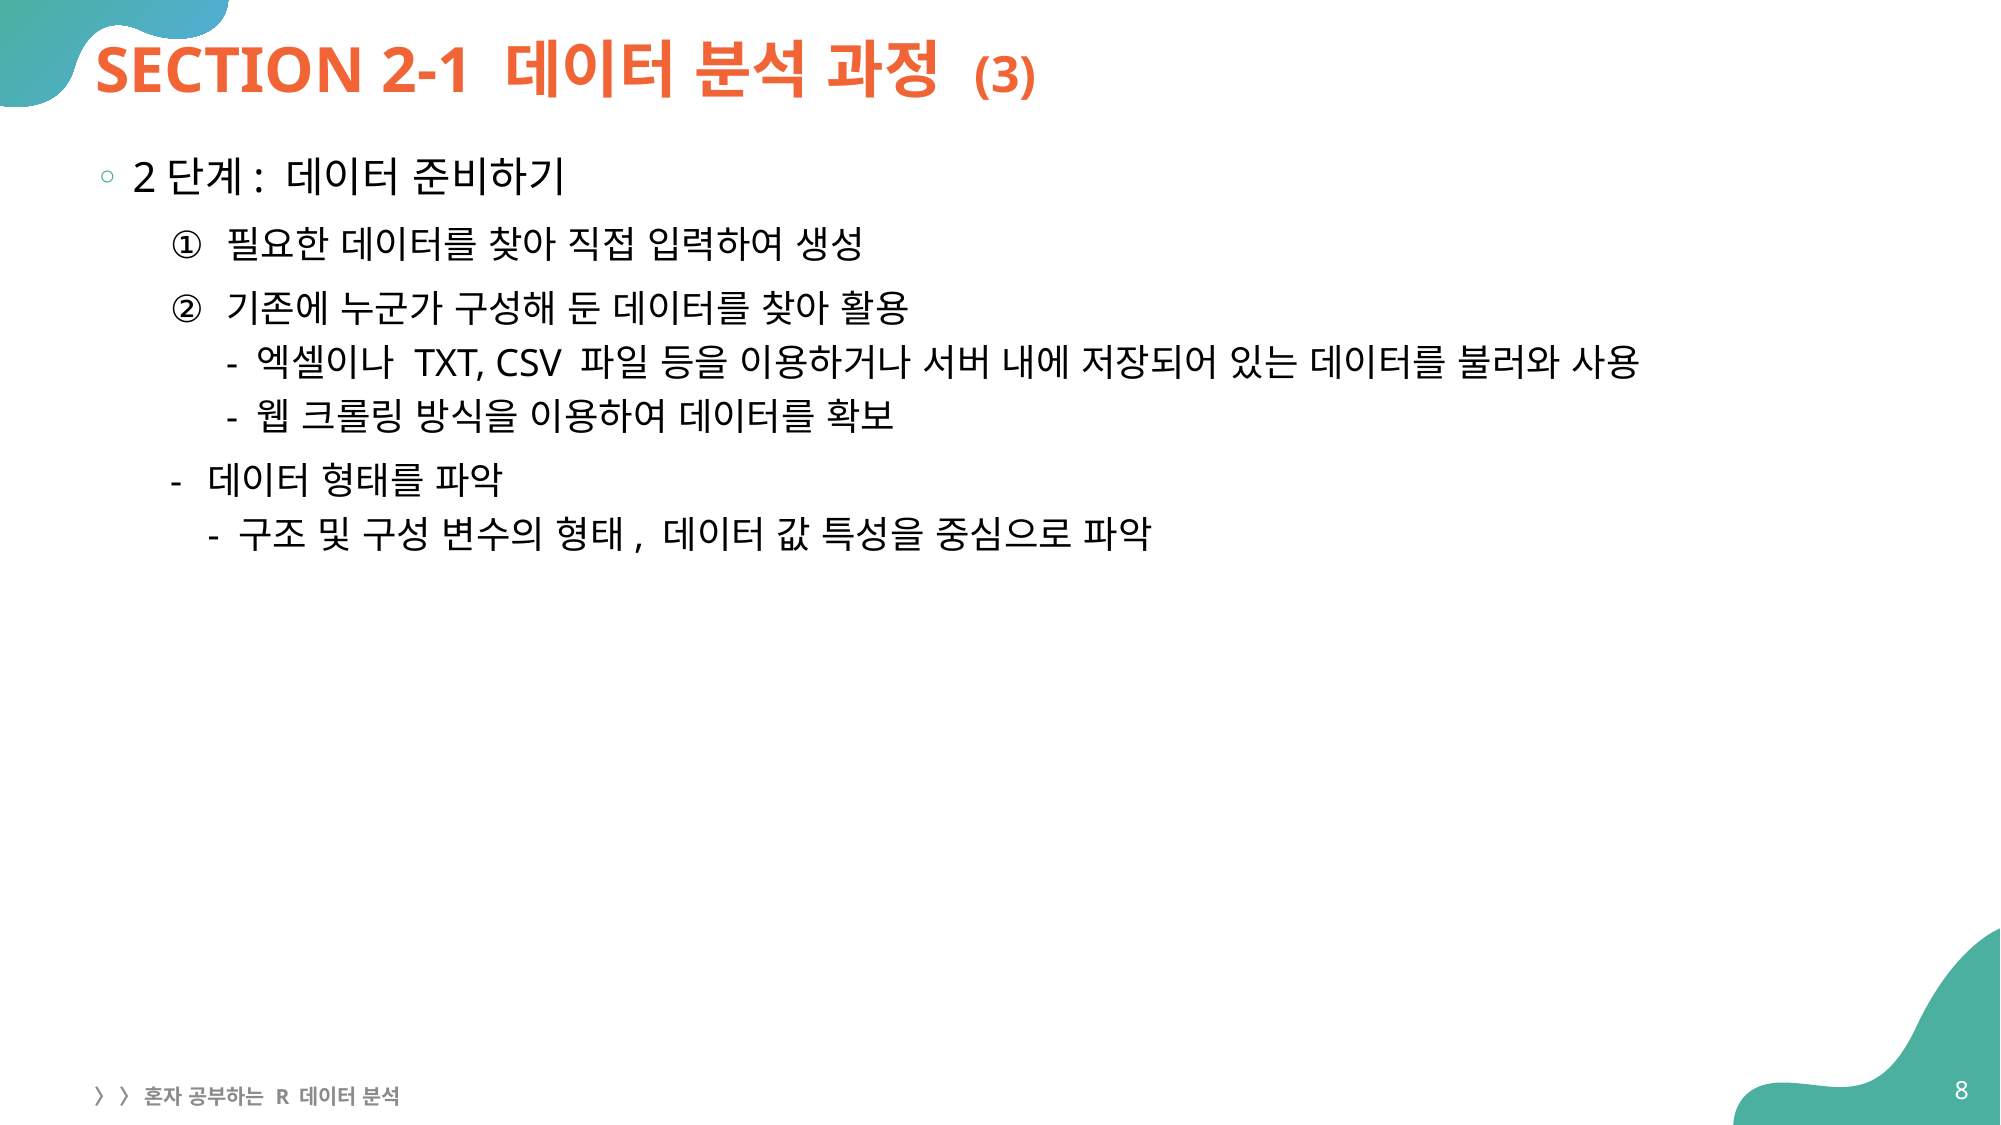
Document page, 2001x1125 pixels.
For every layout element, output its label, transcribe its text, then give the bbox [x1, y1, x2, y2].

slide_number 8 [1917, 1061, 1984, 1122]
list 2단계: 데이터 준비하기 필요한 데이터를 찾아 직접 입력하여 생성 기존에 누군가 구성해 둔 데이터를 찾아 활용 - 엑셀이나 TXT, CSV 파일 등을 이용하거나 서버 내에 저장되어 있는 데이터를 불러와 사용 - 웹 크롤링 방식을 이용하여 데이터를 확보 데이터 형태를 파악 - 구조 및 구성 변수의 형태, 데이터 값 특성을 중심으로 파악 [79, 133, 1931, 996]
footer 〉 〉 혼자 공부하는 R 데이터 분석 [79, 1078, 755, 1114]
title SECTION 2-1 데이터 분석 과정 (3) [79, 17, 1931, 128]
